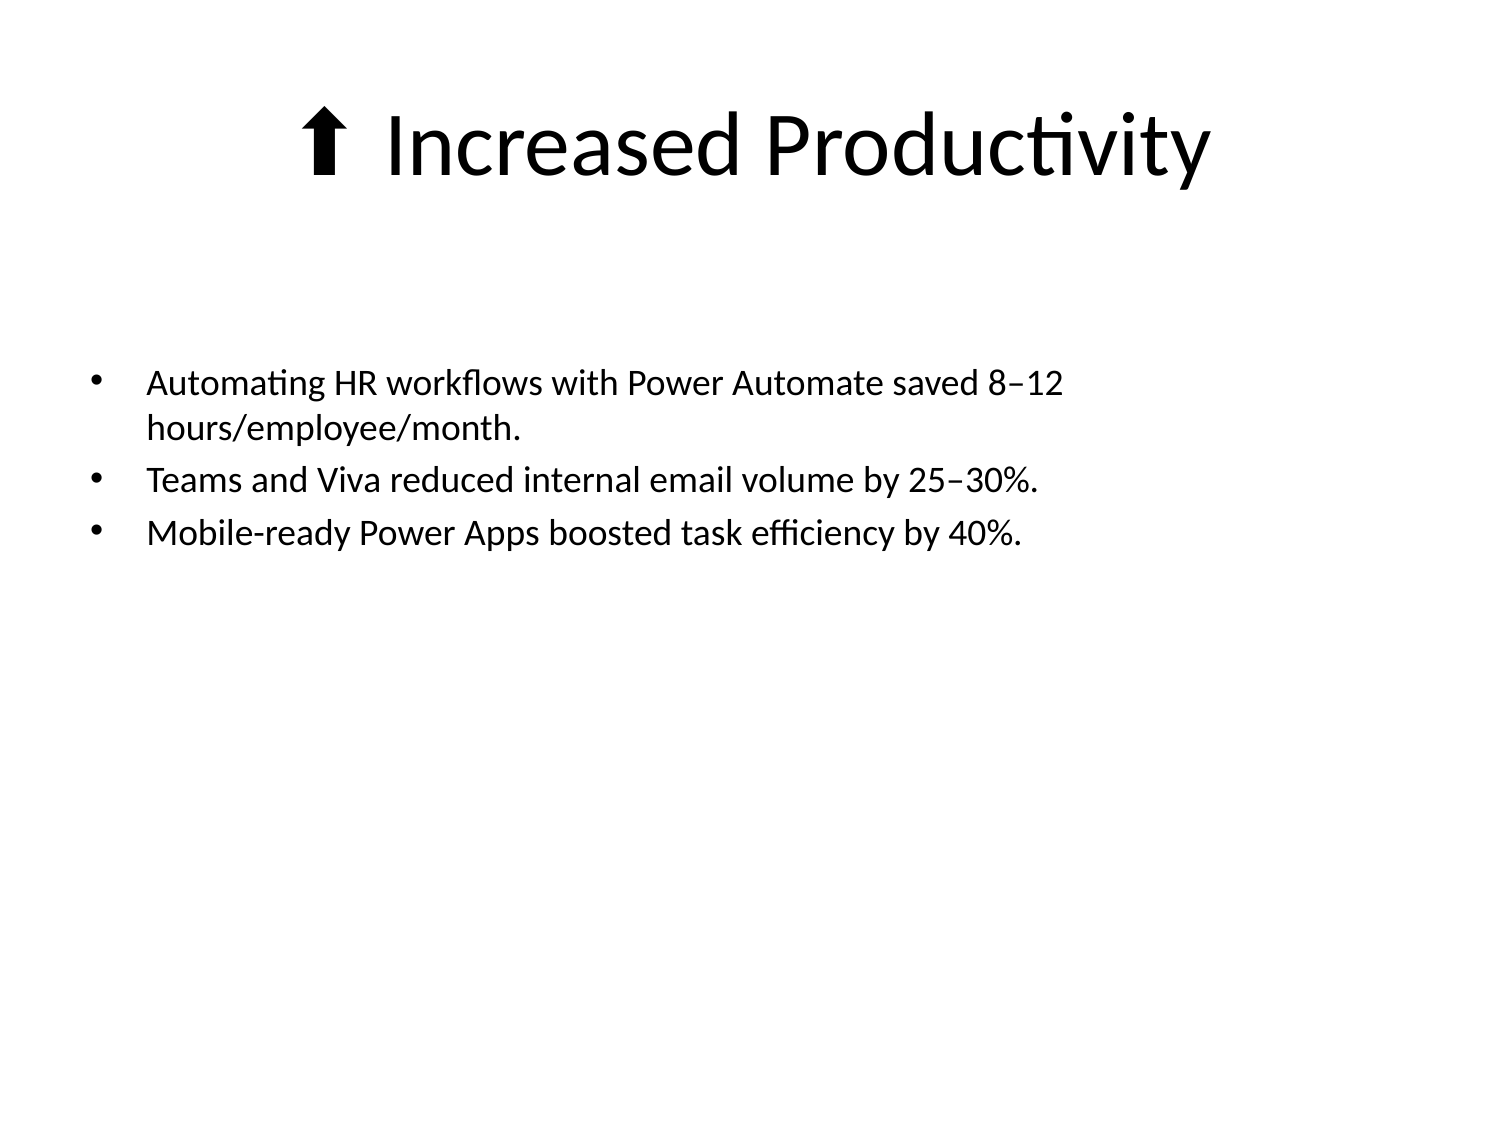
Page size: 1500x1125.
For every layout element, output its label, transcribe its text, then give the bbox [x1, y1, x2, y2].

title ⬆️ Increased Productivity [75, 45, 1425, 233]
list Automating HR workflows with Power Automate saved 8–12 hours/employee/month. Teams and Viva reduced internal email volume by 25–30%. Mobile-ready Power Apps boosted task efficiency by 40%. [75, 262, 1425, 1005]
